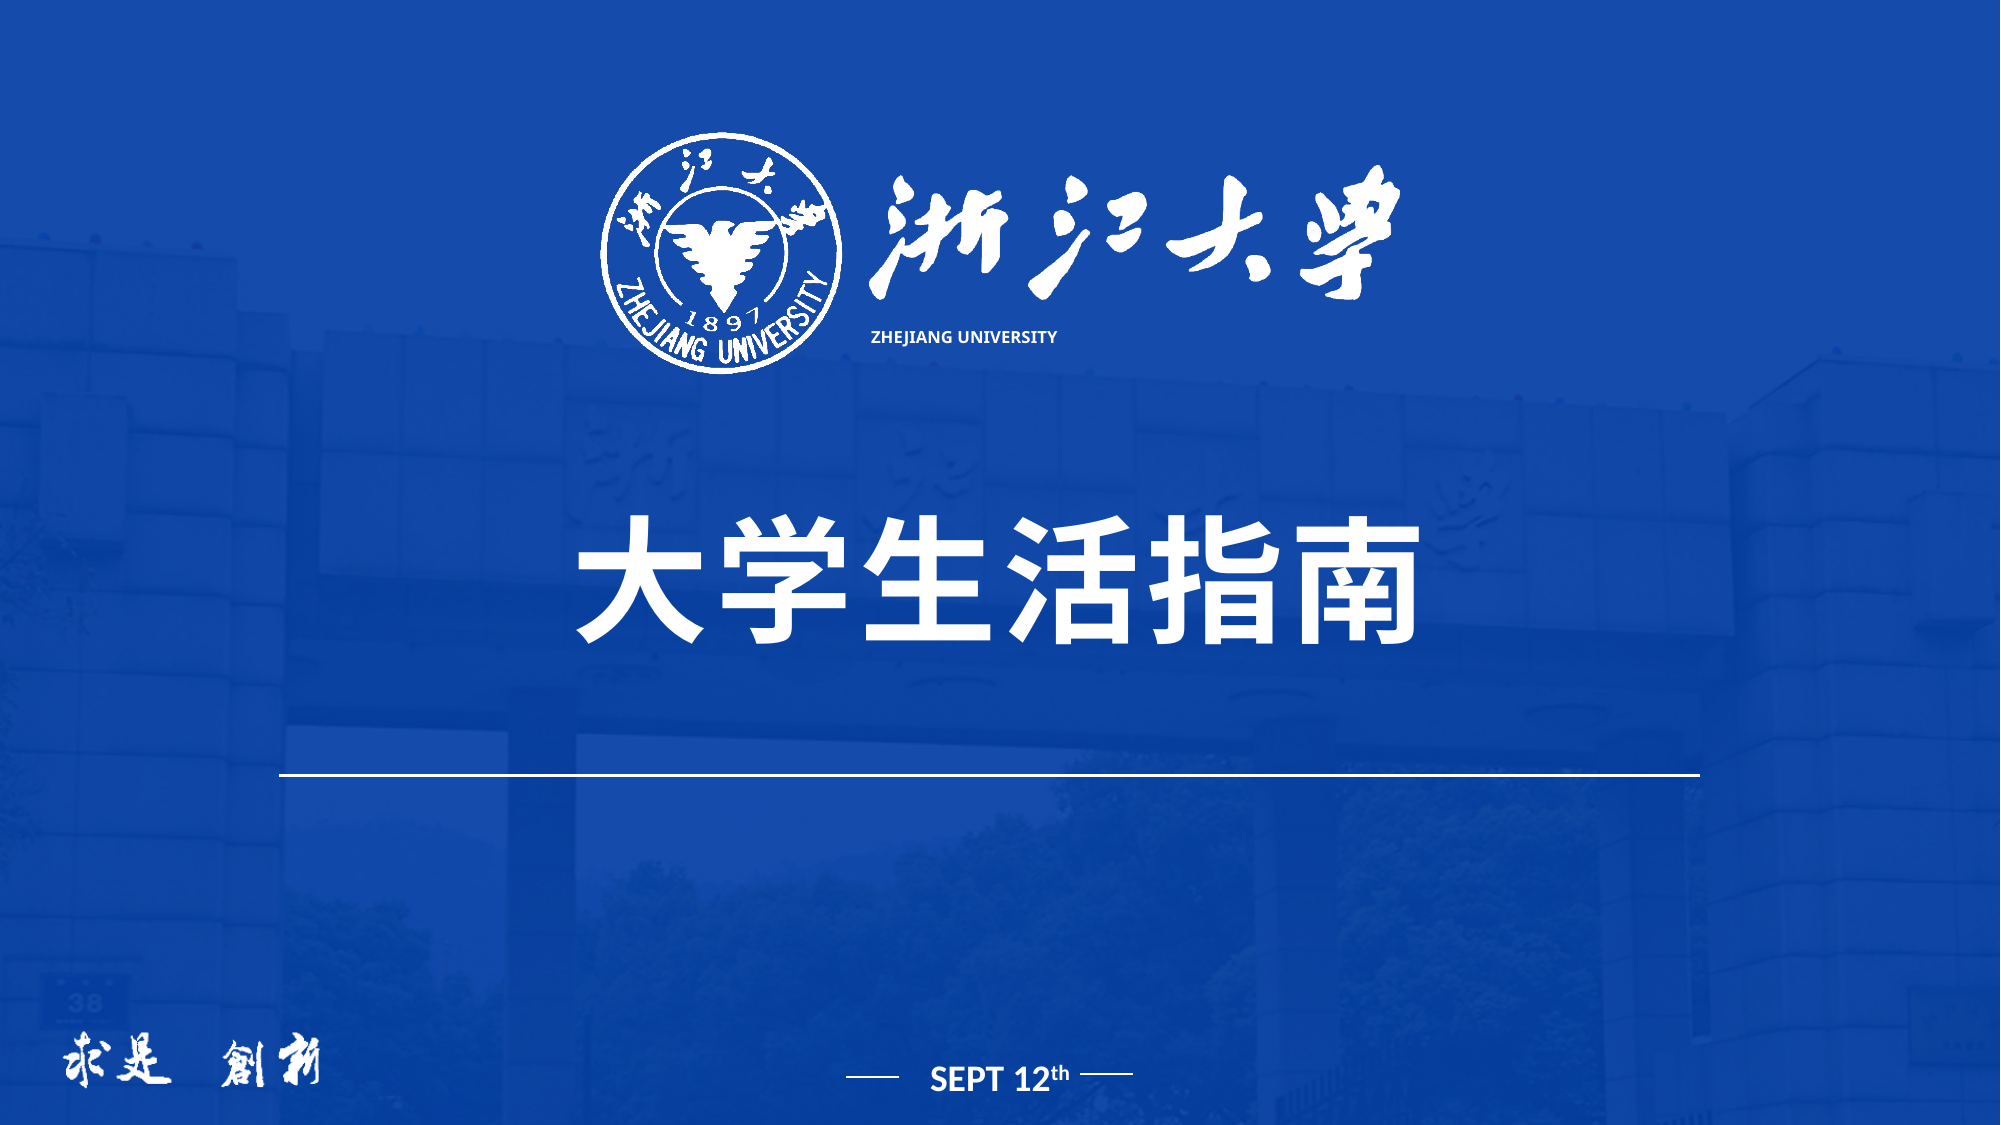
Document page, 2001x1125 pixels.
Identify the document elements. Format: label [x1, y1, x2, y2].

list [0, 0, 2000, 1125]
picture [54, 1022, 340, 1095]
text_box [592, 124, 1408, 381]
text_box [845, 1046, 1134, 1108]
